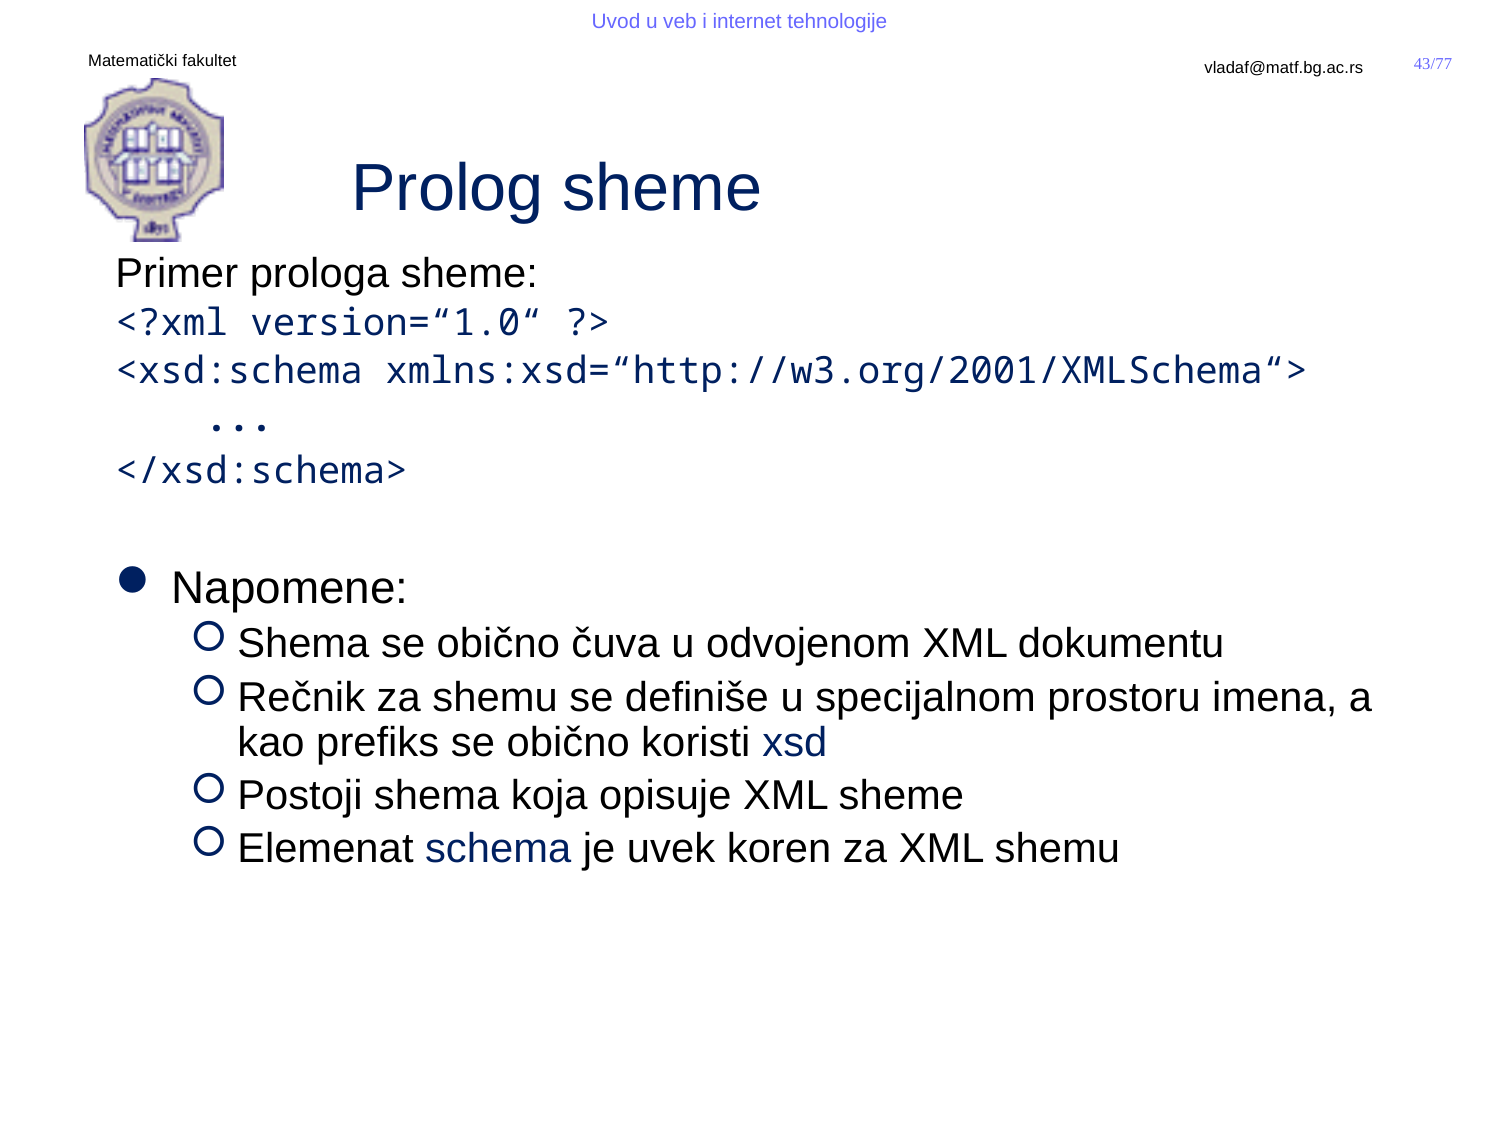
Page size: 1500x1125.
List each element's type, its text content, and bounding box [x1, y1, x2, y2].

picture [84, 78, 224, 242]
list Primer prologa sheme: <?xml version=“1.0“ ?> <xsd:schema xmlns:xsd=“http://w3.org/2001/XMLSchema“> ... </xsd:schema> Napomene: Shema se obično čuva u odvojenom XML dokumentu Rečnik za shemu se definiše u specijalnom prostoru imena, a kao prefiks se obično koristi xsd Postoji shema koja opisuje XML sheme Elemenat schema je uvek koren za XML shemu [100, 243, 1412, 912]
title Prolog sheme [336, 90, 1494, 278]
